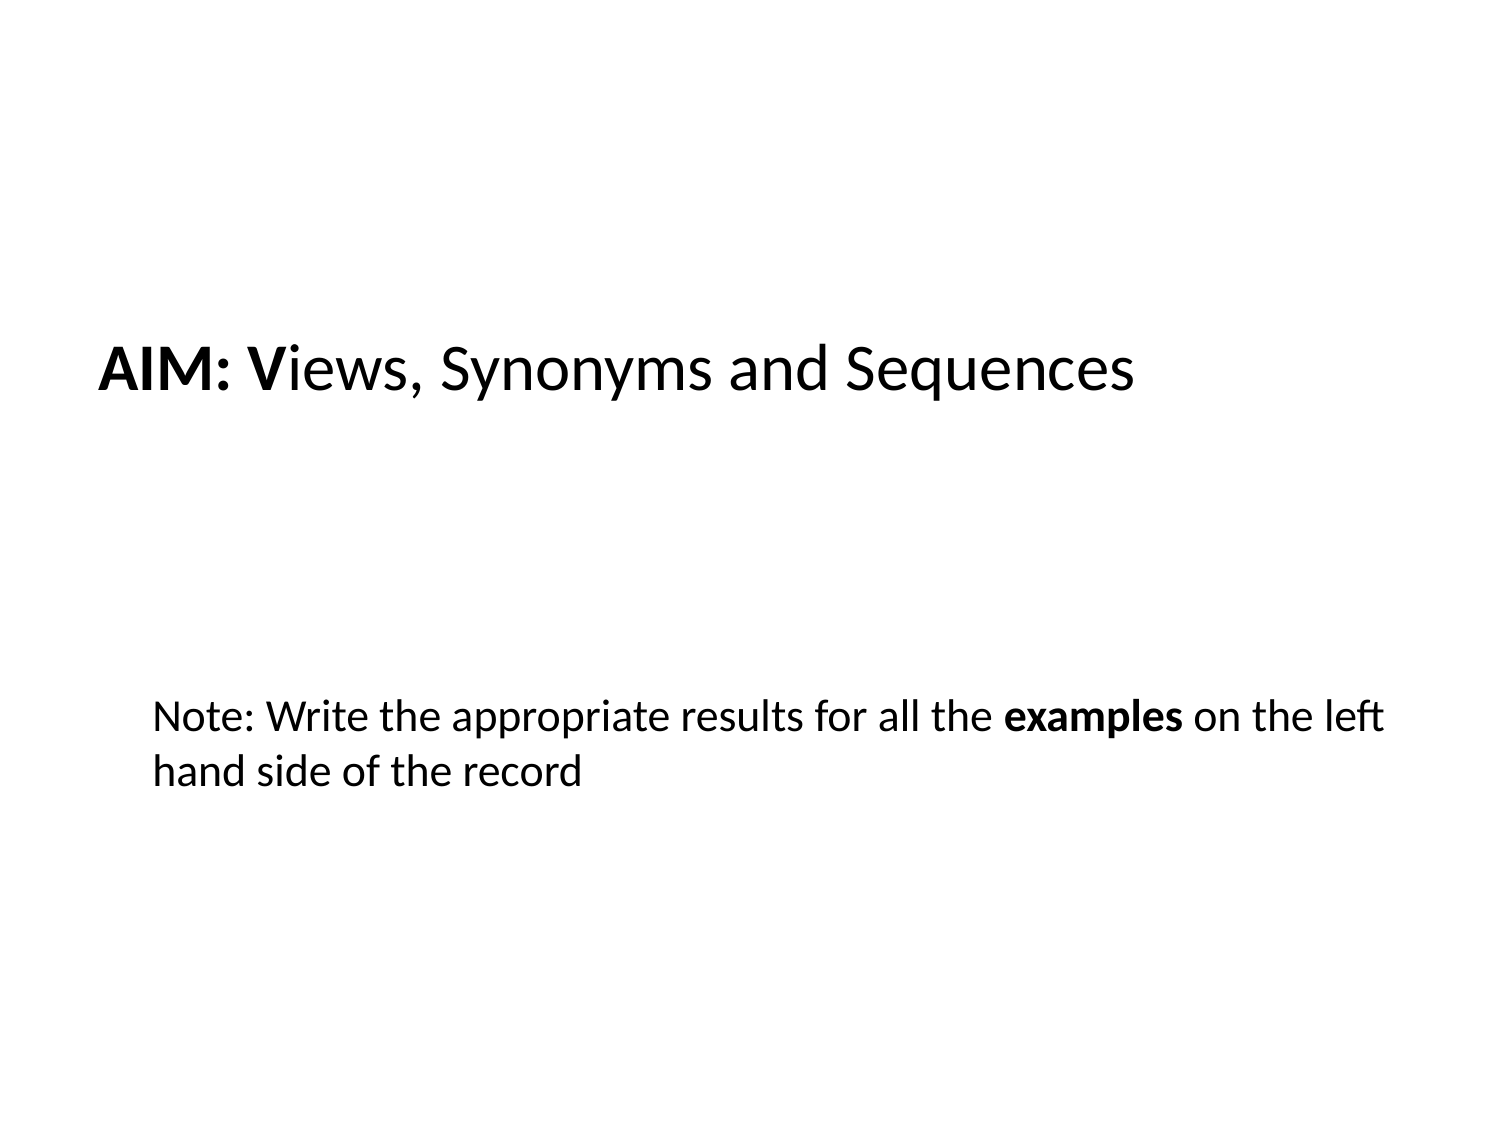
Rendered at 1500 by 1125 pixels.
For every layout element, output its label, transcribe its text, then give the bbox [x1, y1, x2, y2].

text_box Note: Write the appropriate results for all the examples on the left hand side of the record [137, 637, 1413, 788]
text_box AIM: Views, Synonyms and Sequences [83, 239, 1500, 490]
